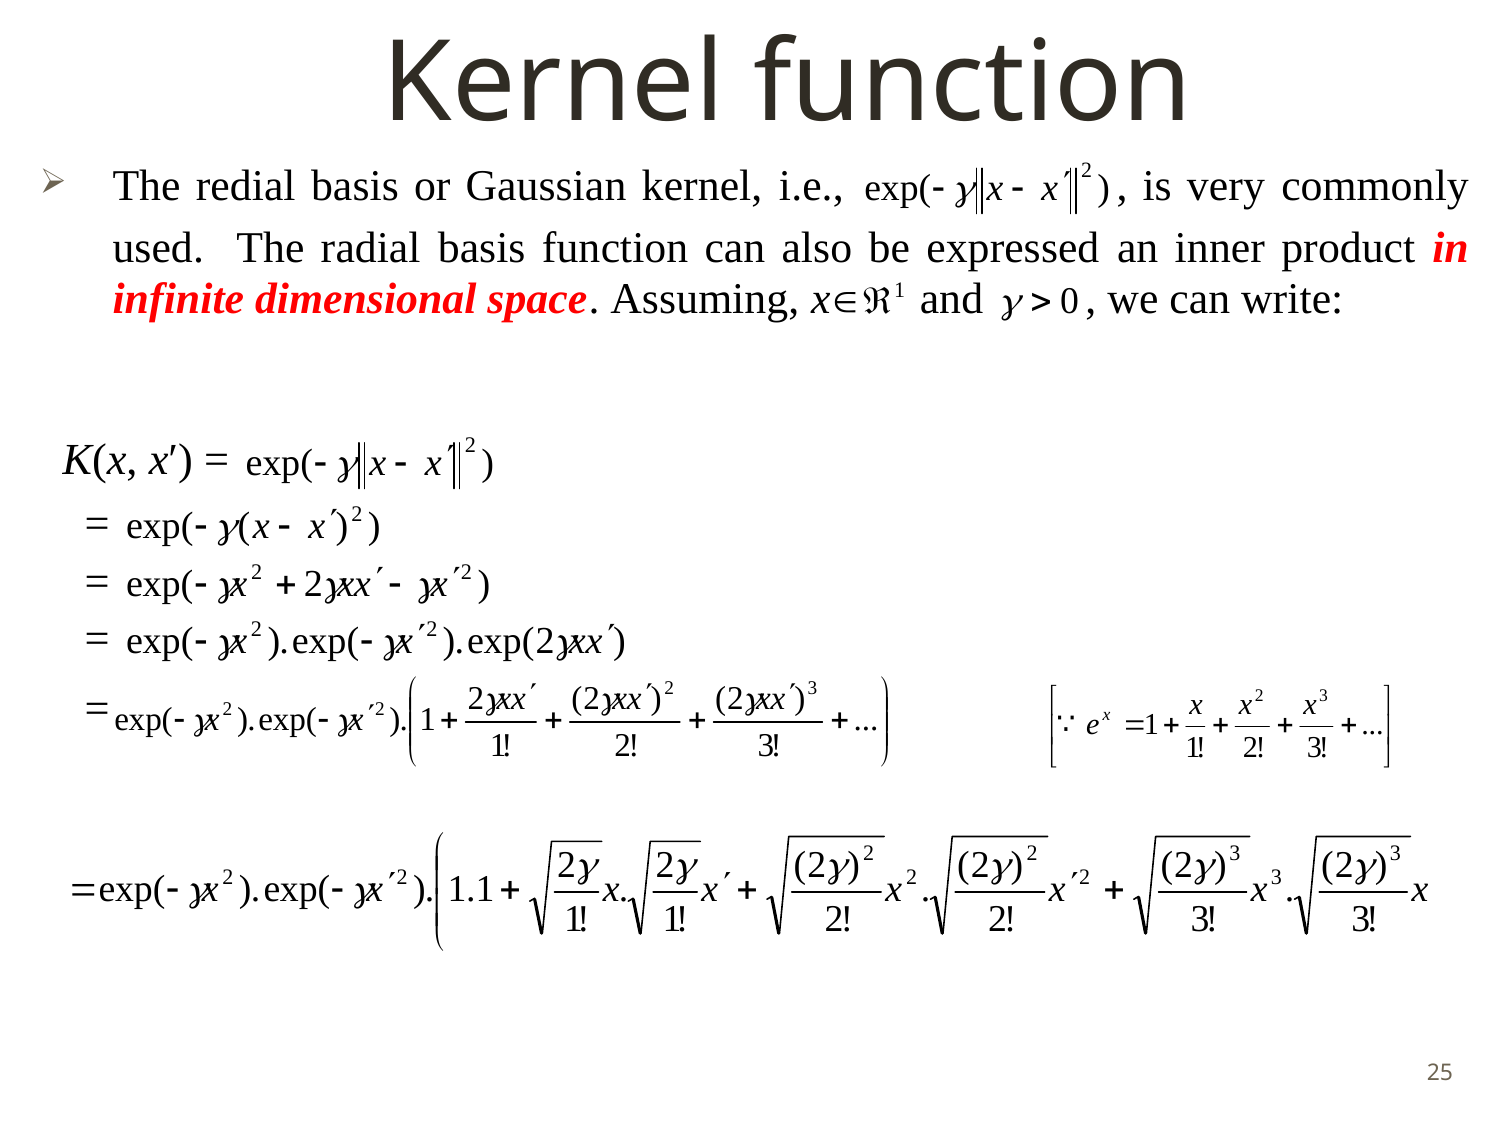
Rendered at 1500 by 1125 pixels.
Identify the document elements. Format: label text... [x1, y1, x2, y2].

list [24, 149, 1469, 1063]
picture [110, 151, 1470, 332]
slide_number 25 [1118, 1042, 1469, 1103]
title Kernel function [300, 15, 1275, 149]
picture [60, 426, 1436, 1005]
